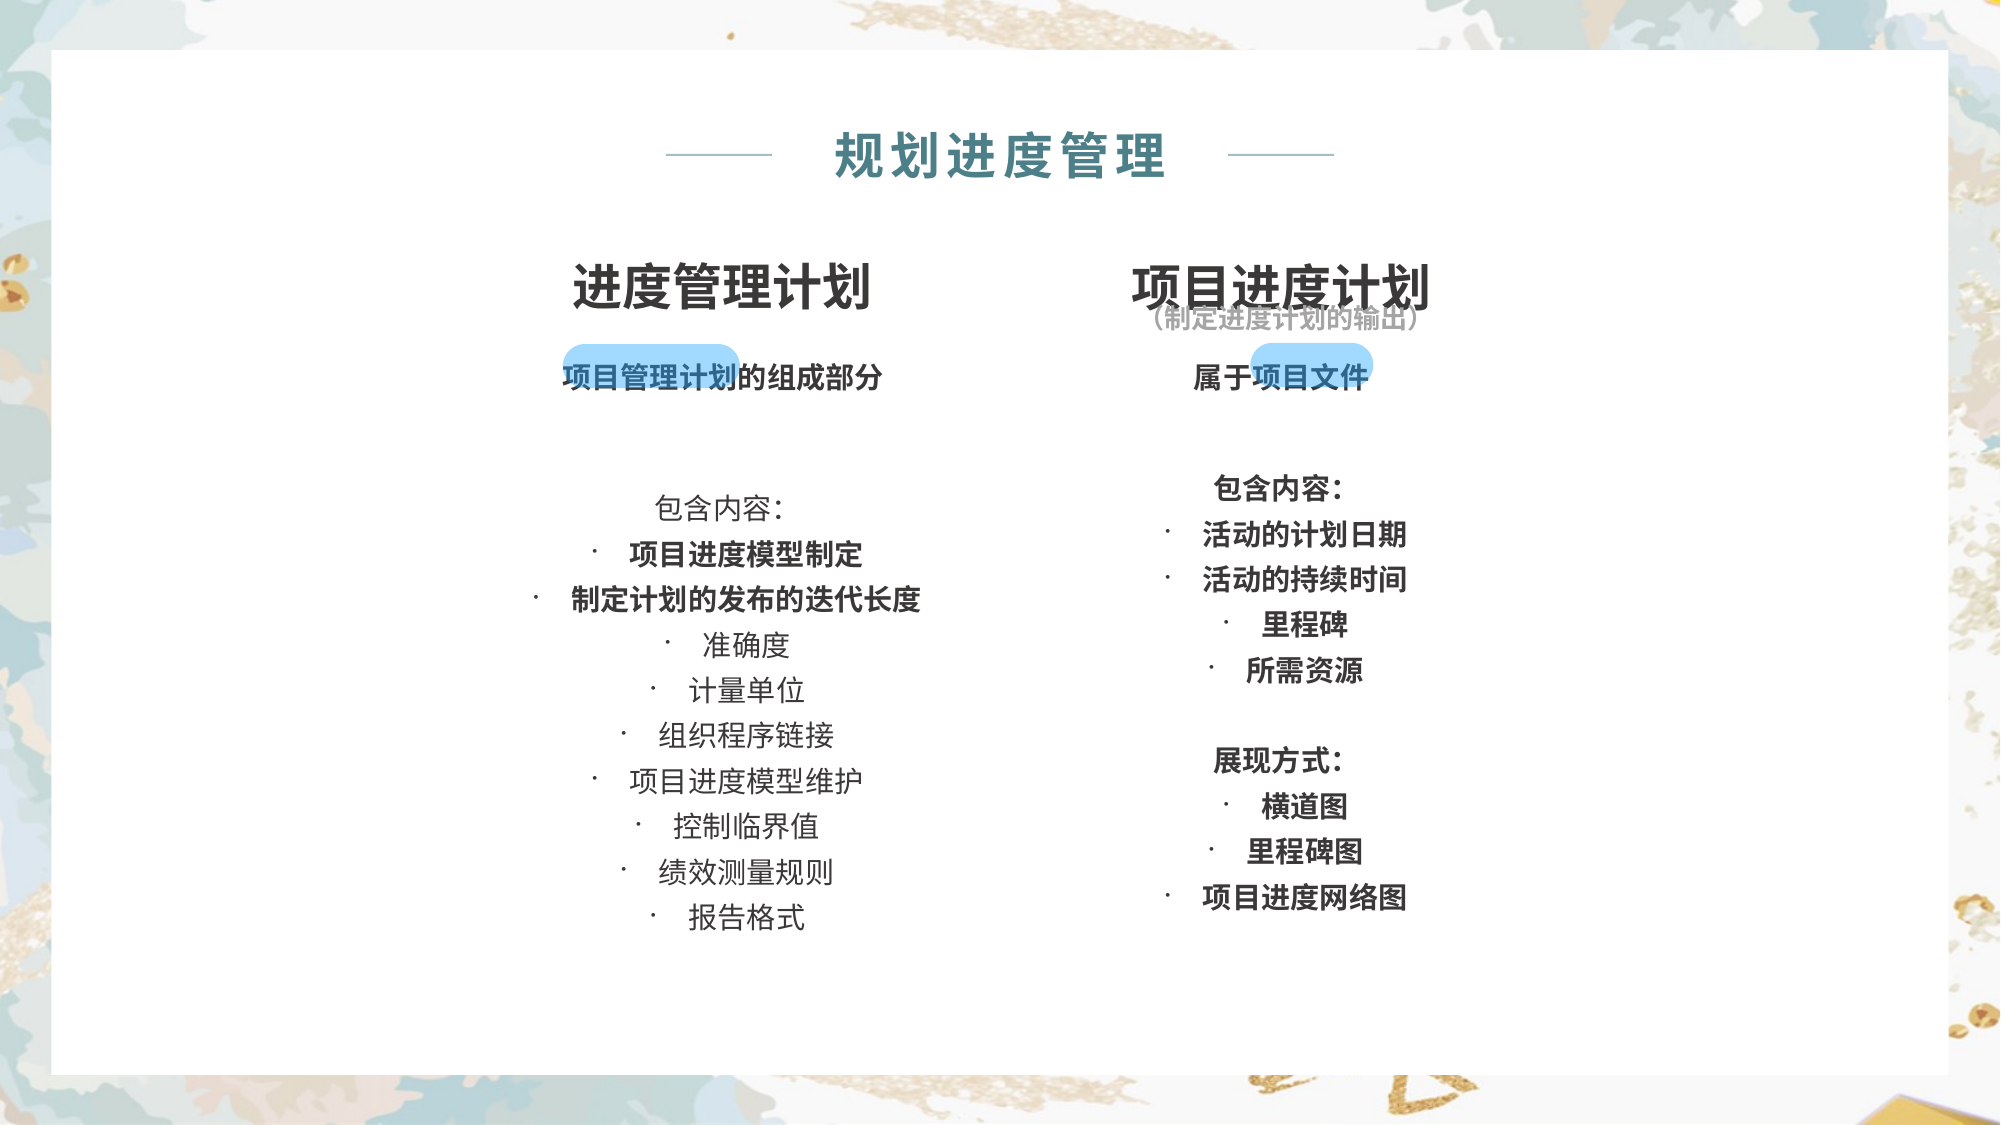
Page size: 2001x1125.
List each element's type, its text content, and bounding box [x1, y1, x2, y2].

text_box 属于项目文件 [1186, 342, 1377, 402]
text_box [1250, 342, 1374, 387]
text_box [665, 116, 1335, 156]
text_box [51, 50, 1949, 1075]
picture [0, 0, 2001, 1125]
text_box 项目管理计划的组成部分 [554, 341, 892, 402]
text_box 进度管理计划 [565, 230, 881, 324]
text_box 包含内容： 活动的计划日期 活动的持续时间 里程碑 所需资源 展现方式： 横道图 里程碑图 项目进度网络图 [1157, 452, 1416, 922]
text_box [562, 344, 740, 389]
text_box 项目进度计划 [1123, 230, 1440, 324]
text_box （制定进度计划的输出） [1129, 284, 1442, 342]
text_box 包含内容： 项目进度模型制定 制定计划的发布的迭代长度 准确度 计量单位 组织程序链接 项目进度模型维护 控制临界值 绩效测量规则 报告格式 [526, 472, 930, 942]
